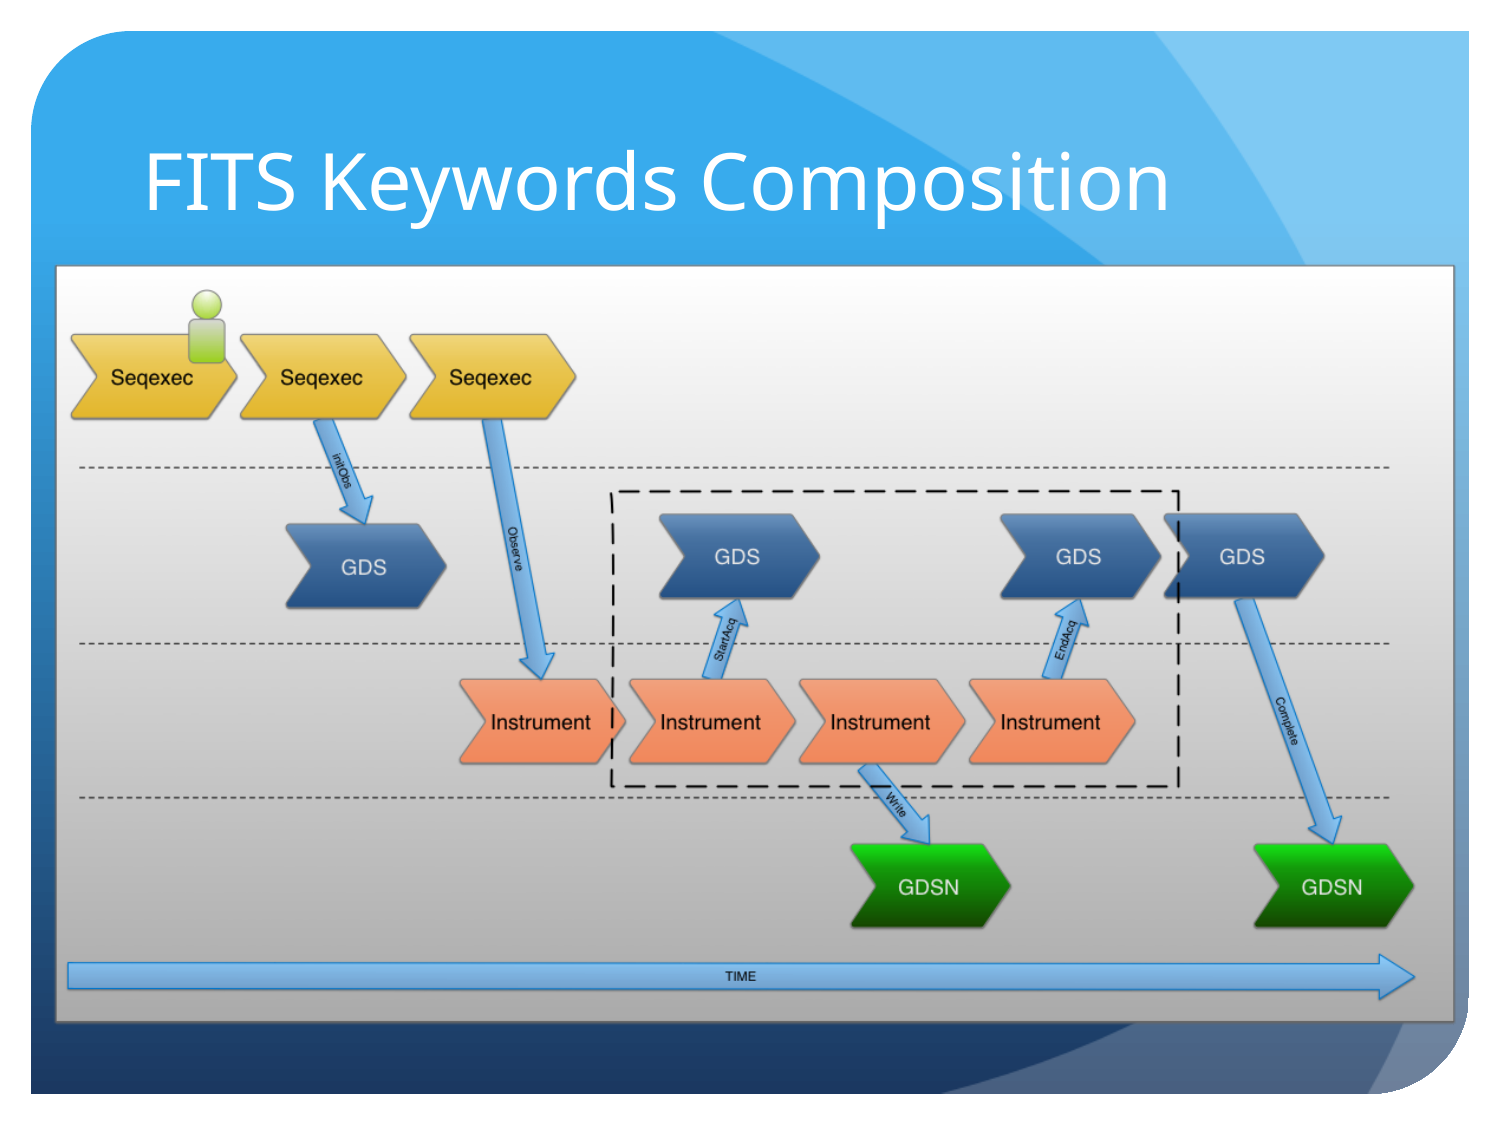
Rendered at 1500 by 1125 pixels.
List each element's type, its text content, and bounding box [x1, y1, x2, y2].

title FITS Keywords Composition [127, 62, 1372, 234]
picture [24, 30, 1473, 1094]
